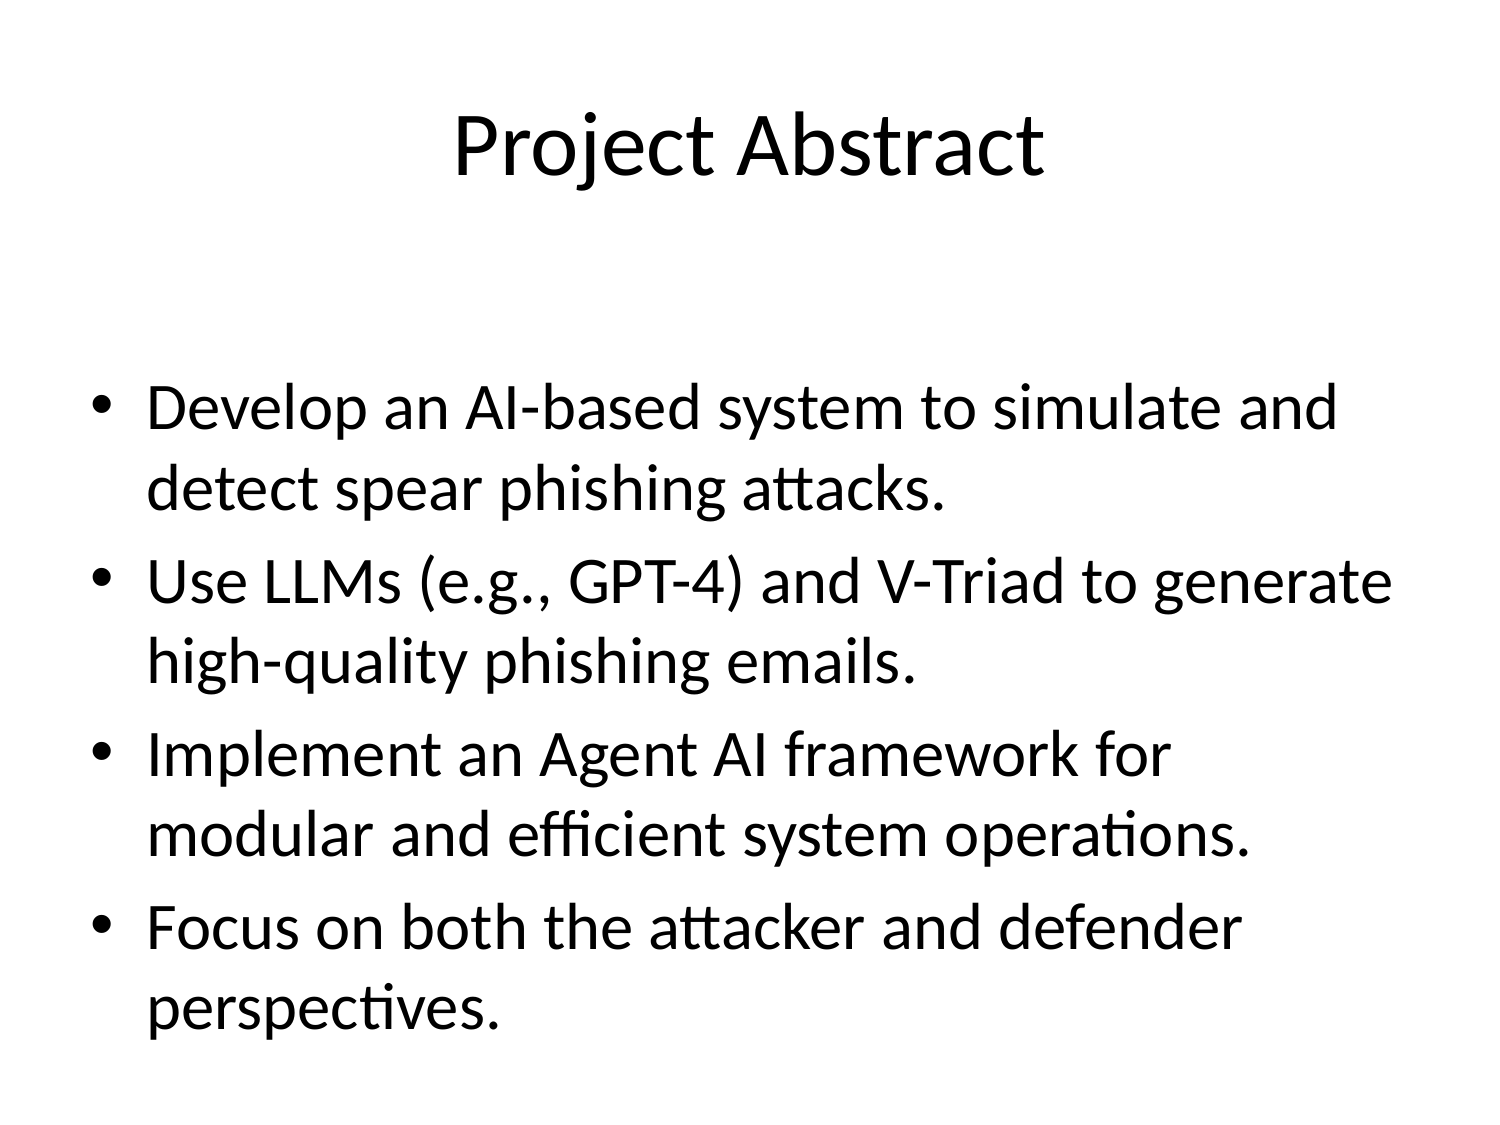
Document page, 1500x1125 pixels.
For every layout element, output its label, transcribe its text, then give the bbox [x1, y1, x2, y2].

list Develop an AI-based system to simulate and detect spear phishing attacks. Use LLMs (e.g., GPT-4) and V-Triad to generate high-quality phishing emails. Implement an Agent AI framework for modular and efficient system operations. Focus on both the attacker and defender perspectives. [75, 262, 1425, 1005]
title Project Abstract [75, 45, 1425, 233]
